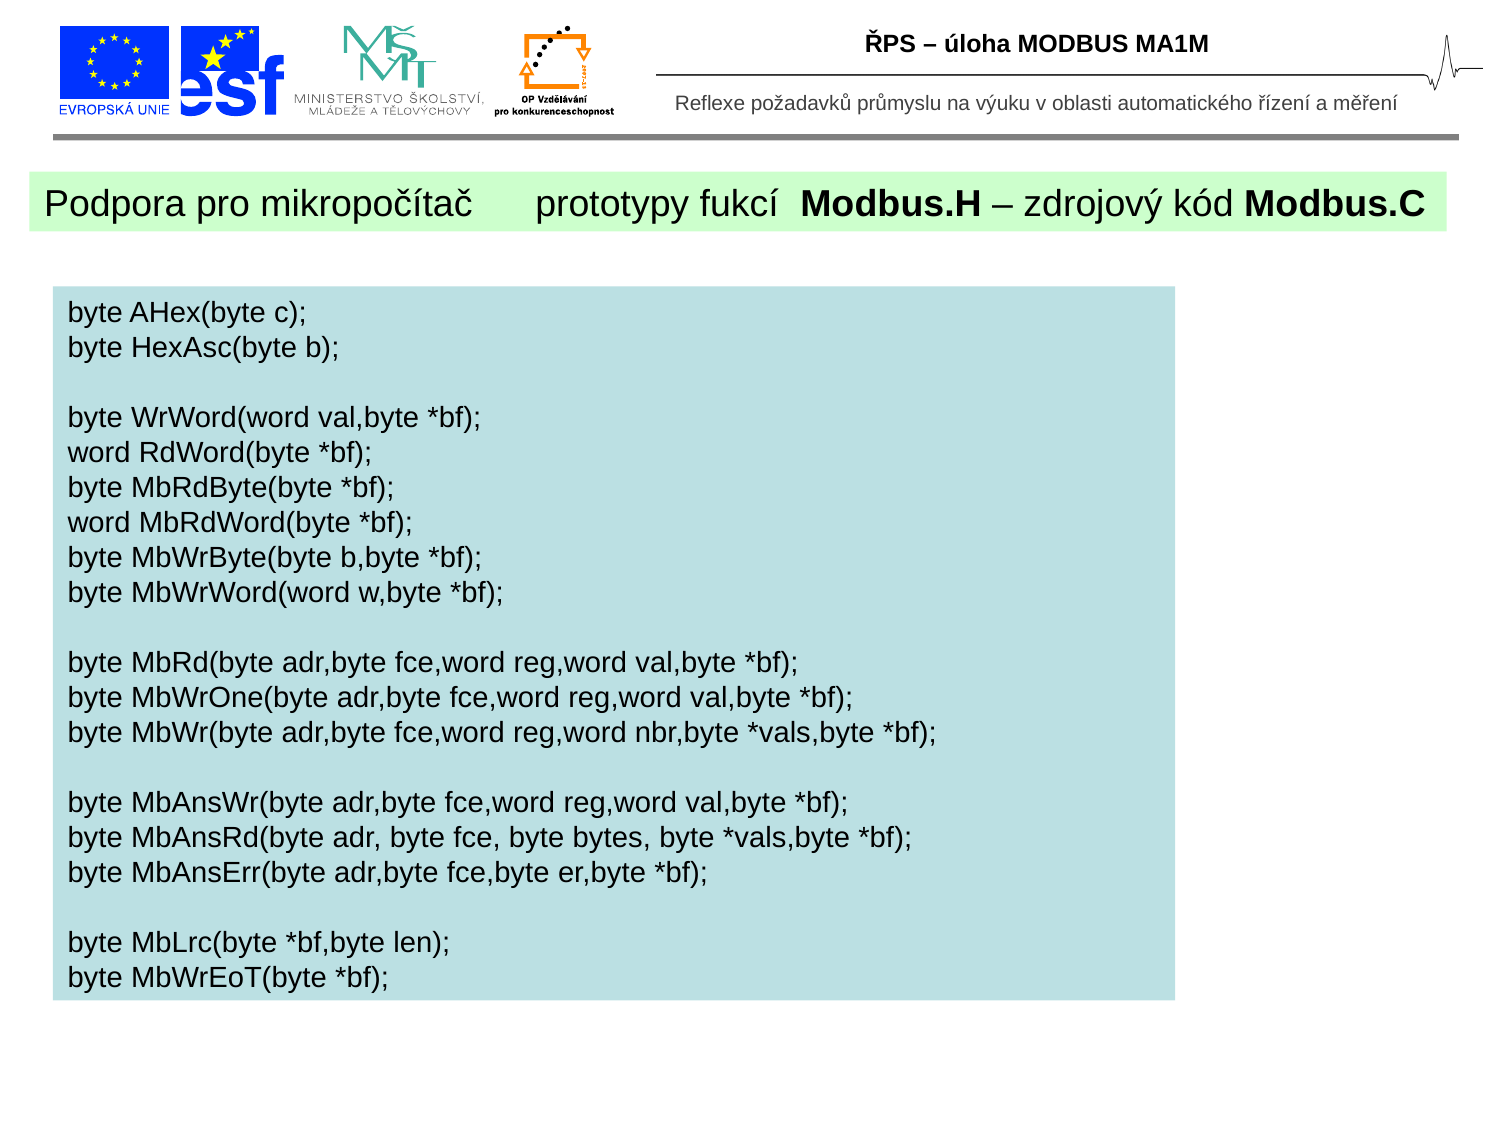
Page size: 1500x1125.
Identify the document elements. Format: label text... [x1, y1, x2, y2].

text_box Podpora pro mikropočítač prototypy fukcí Modbus.H – zdrojový kód Modbus.C [29, 171, 1447, 232]
picture [656, 34, 1483, 91]
text_box ŘPS – úloha MODBUS MA1M [644, 20, 1430, 68]
text_box byte AHex(byte c); byte HexAsc(byte b); byte WrWord(word val,byte *bf); word RdWord(byte *bf); byte MbRdByte(byte *bf); word MbRdWord(byte *bf); byte MbWrByte(byte b,byte *bf); byte MbWrWord(word w,byte *bf); byte MbRd(byte adr,byte fce,word reg,word val,byte *bf); byte MbWrOne(byte adr,byte fce,word reg,word val,byte *bf); byte MbWr(byte adr,byte fce,word reg,word nbr,byte *vals,byte *bf); byte MbAnsWr(byte adr,byte fce,word reg,word val,byte *bf); byte MbAnsRd(byte adr, byte fce, byte bytes, byte *vals,byte *bf); byte MbAnsErr(byte adr,byte fce,byte er,byte *bf); byte MbLrc(byte *bf,byte len); byte MbWrEoT(byte *bf); [52, 286, 1176, 1001]
